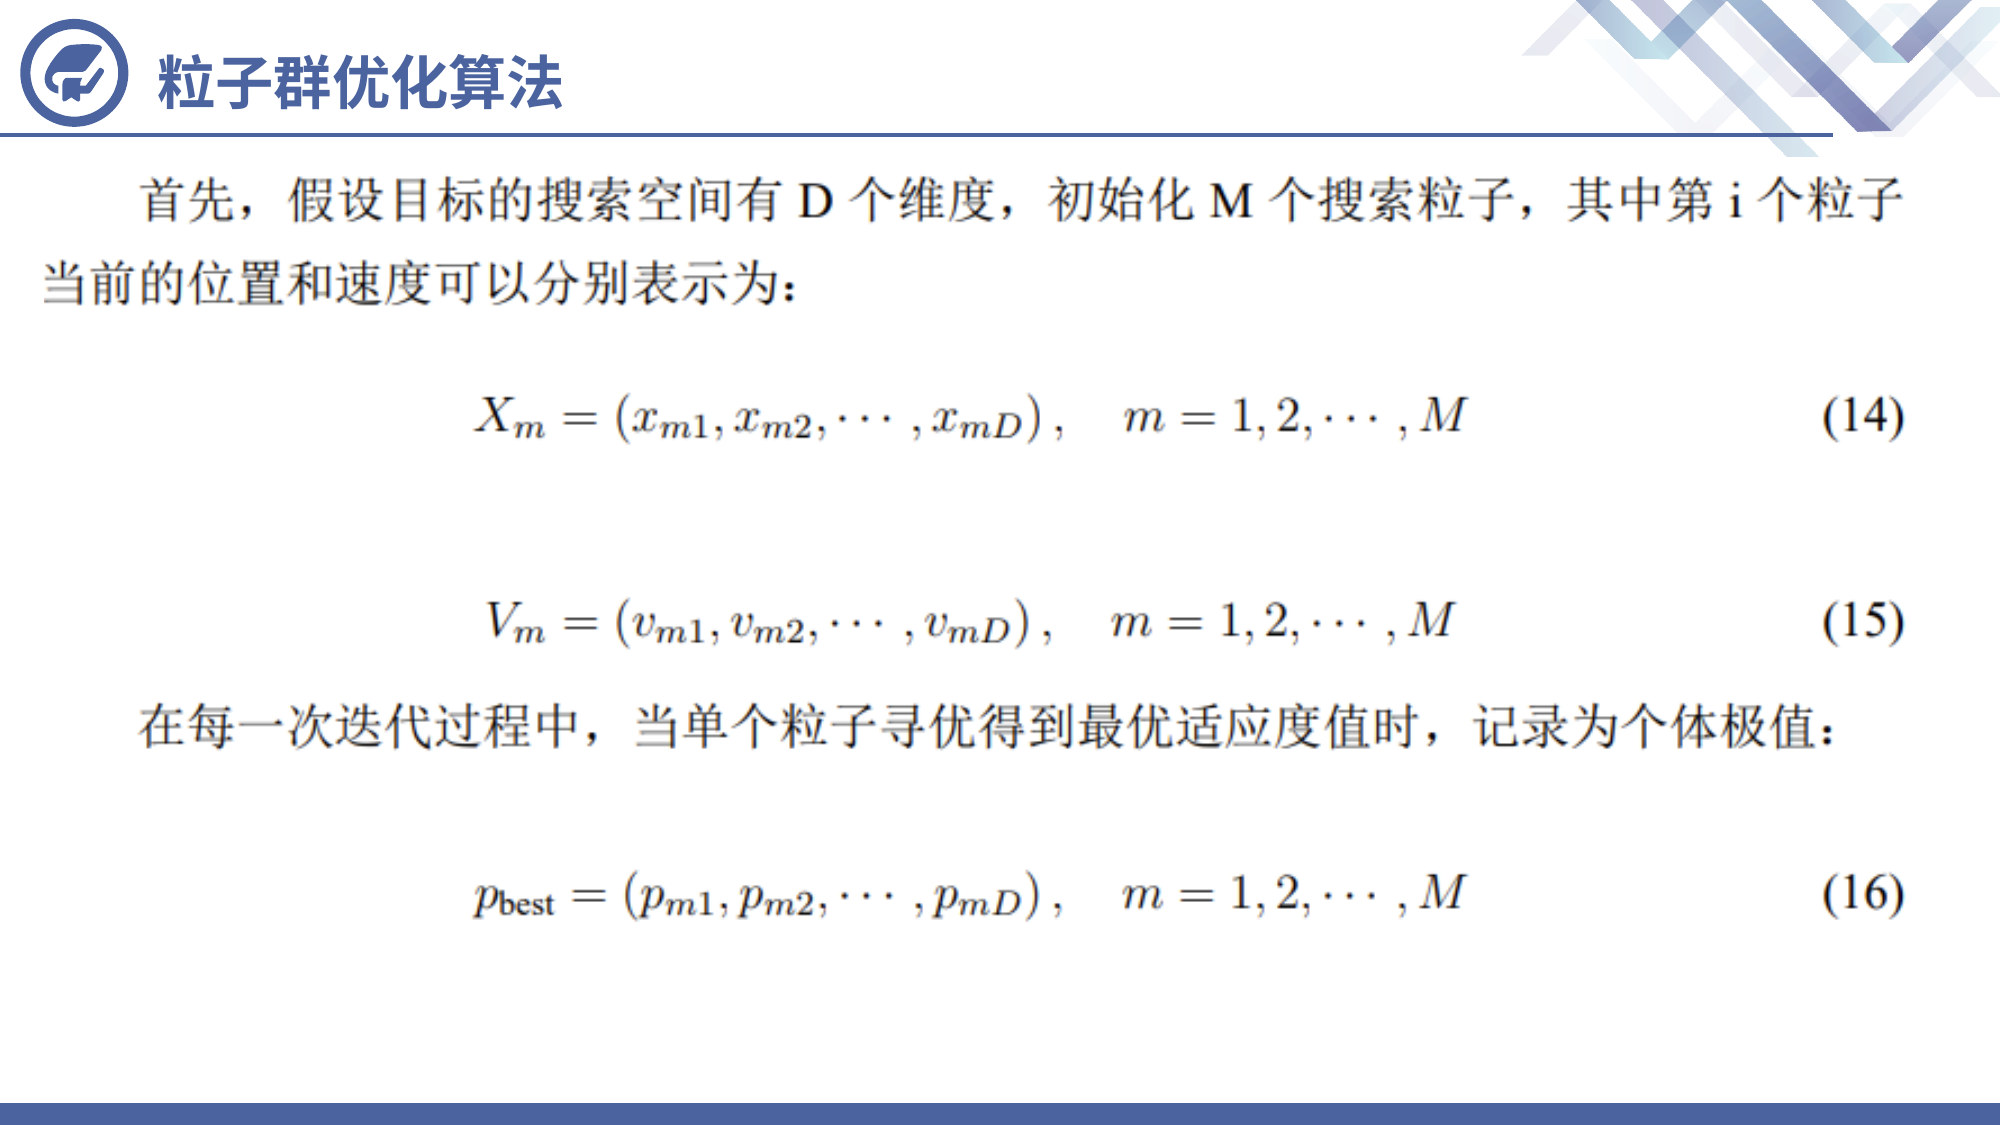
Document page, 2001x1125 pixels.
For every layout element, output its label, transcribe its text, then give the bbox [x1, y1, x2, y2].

picture [44, 0, 2000, 956]
text_box [0, 1102, 2000, 1125]
text_box 粒子群优化算法 [142, 4, 1273, 124]
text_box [21, 20, 127, 126]
